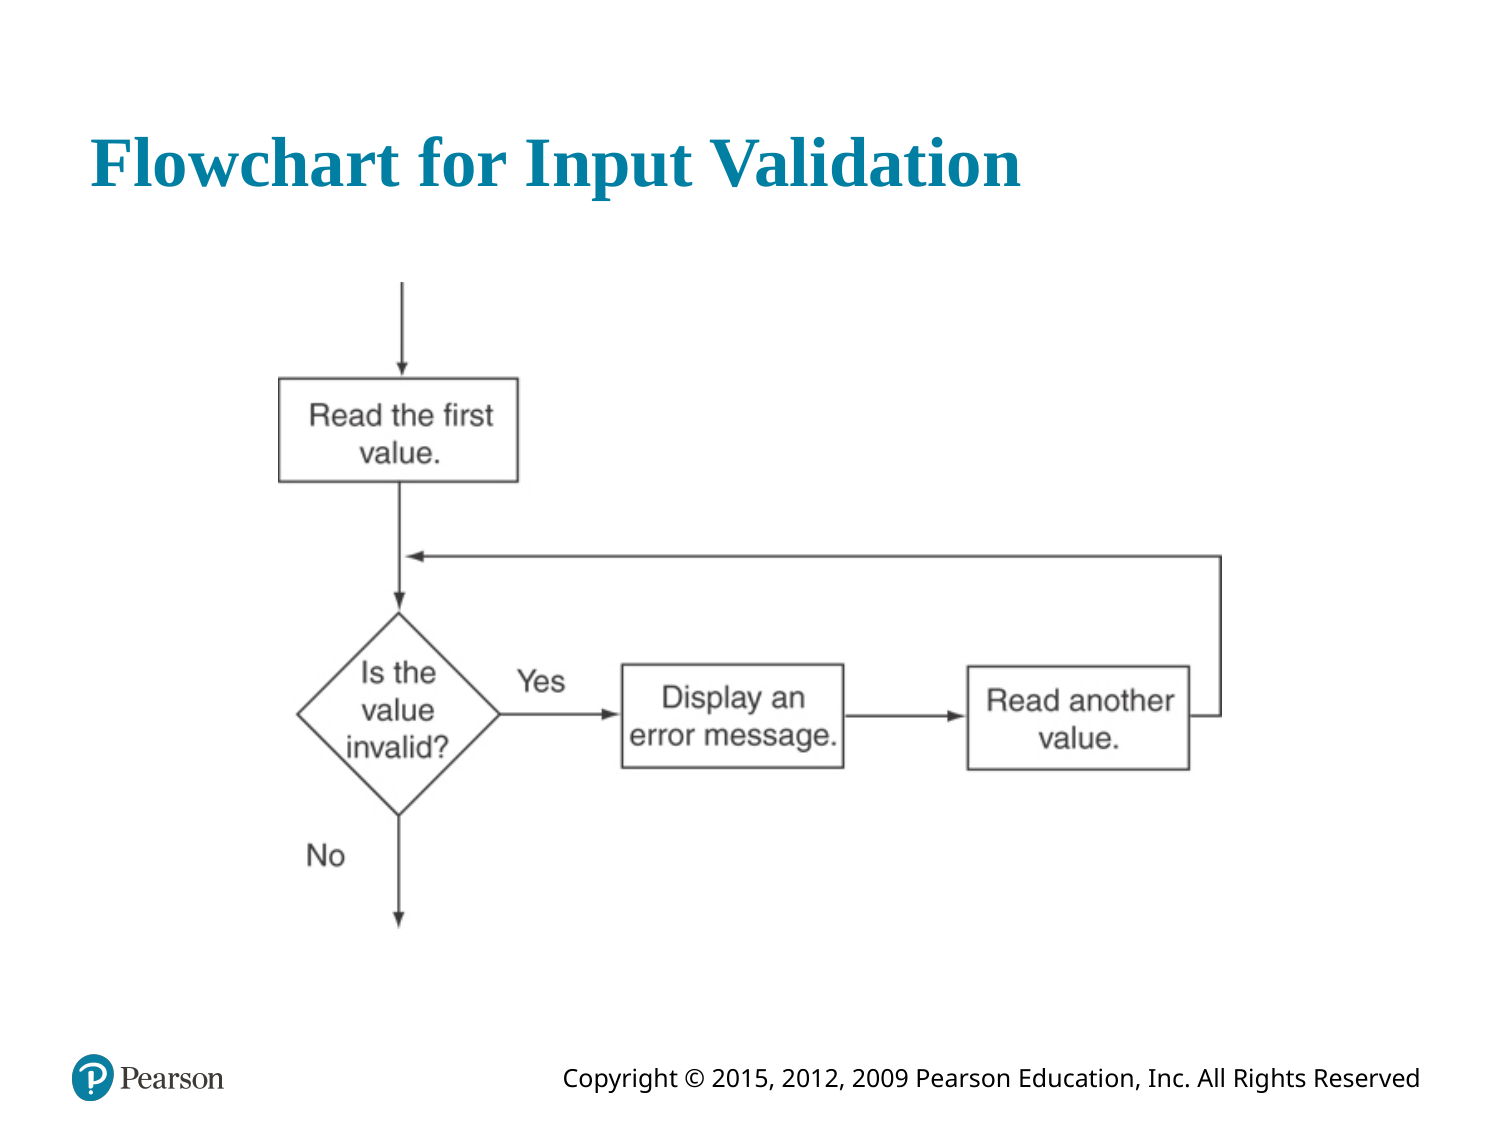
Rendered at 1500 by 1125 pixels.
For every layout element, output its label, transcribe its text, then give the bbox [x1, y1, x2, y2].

picture [98, 1054, 224, 1101]
picture [80, 1063, 106, 1088]
picture [72, 1087, 83, 1101]
title Flowchart for Input Validation [75, 0, 1425, 216]
picture [72, 1054, 88, 1070]
picture [278, 282, 1222, 929]
